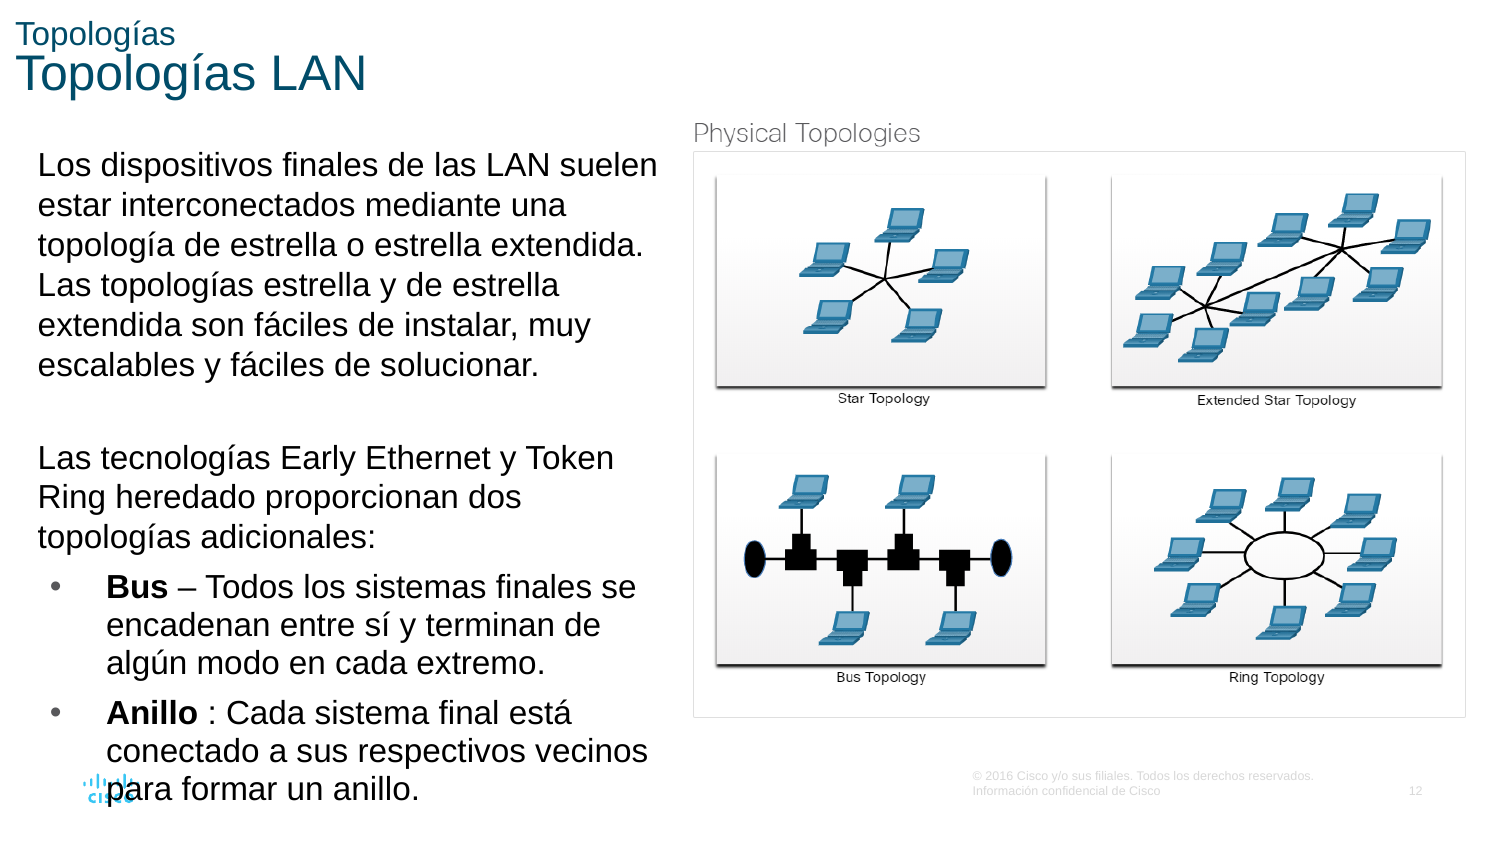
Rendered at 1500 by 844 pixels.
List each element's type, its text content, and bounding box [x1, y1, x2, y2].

picture [686, 111, 1478, 733]
list Los dispositivos finales de las LAN suelen estar interconectados mediante una topología de estrella o estrella extendida. Las topologías estrella y de estrella extendida son fáciles de instalar, muy escalables y fáciles de solucionar. Las tecnologías Early Ethernet y Token Ring heredado proporcionan dos topologías adicionales: Bus – Todos los sistemas finales se encadenan entre sí y terminan de algún modo en cada extremo. Anillo : Cada sistema final está conectado a sus respectivos vecinos para formar un anillo. [22, 135, 681, 729]
title Topologías Topologías LAN [0, 0, 1369, 121]
